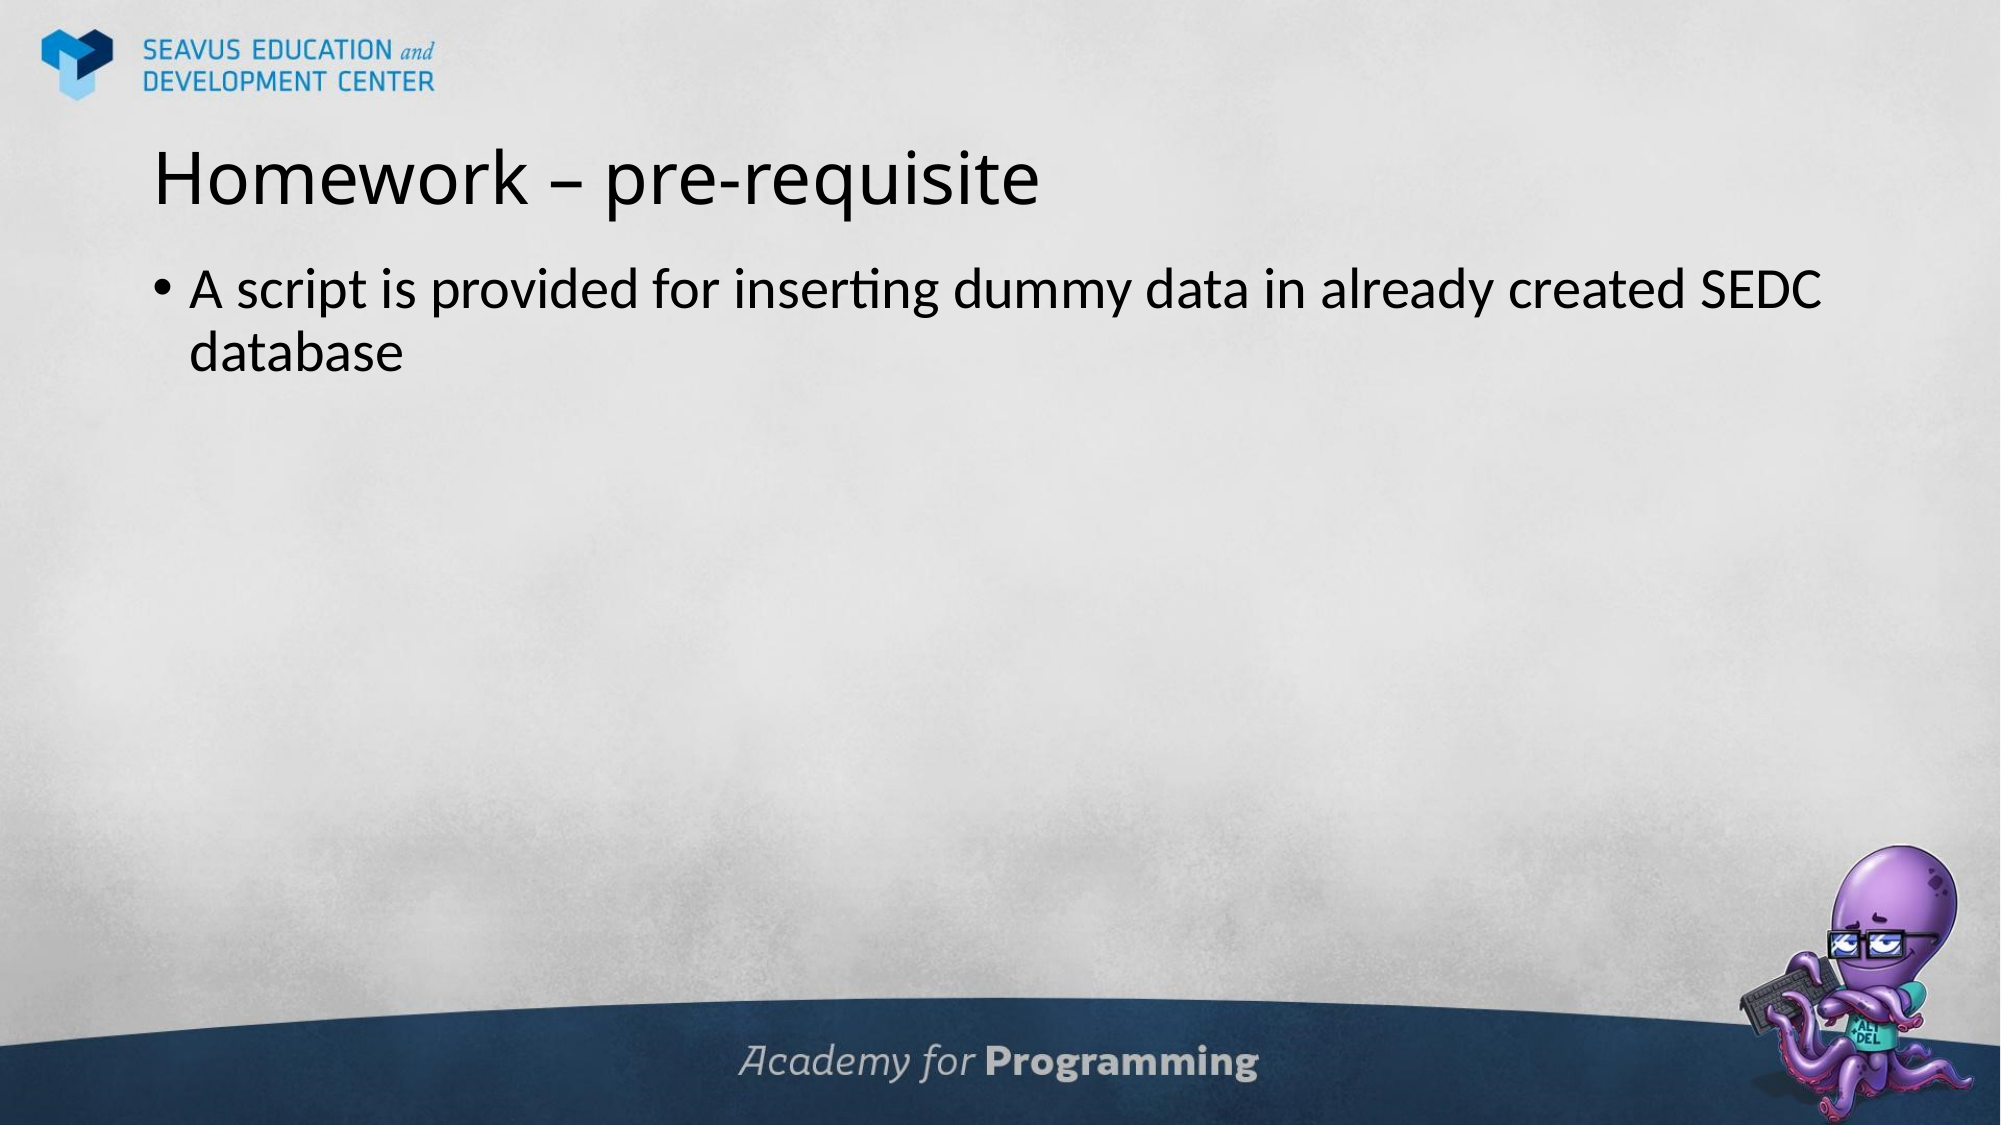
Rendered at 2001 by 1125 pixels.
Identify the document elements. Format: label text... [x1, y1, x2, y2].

title Homework – pre-requisite [137, 111, 1863, 250]
list A script is provided for inserting dummy data in already created SEDC database [137, 250, 1863, 965]
picture [0, 0, 2001, 1125]
